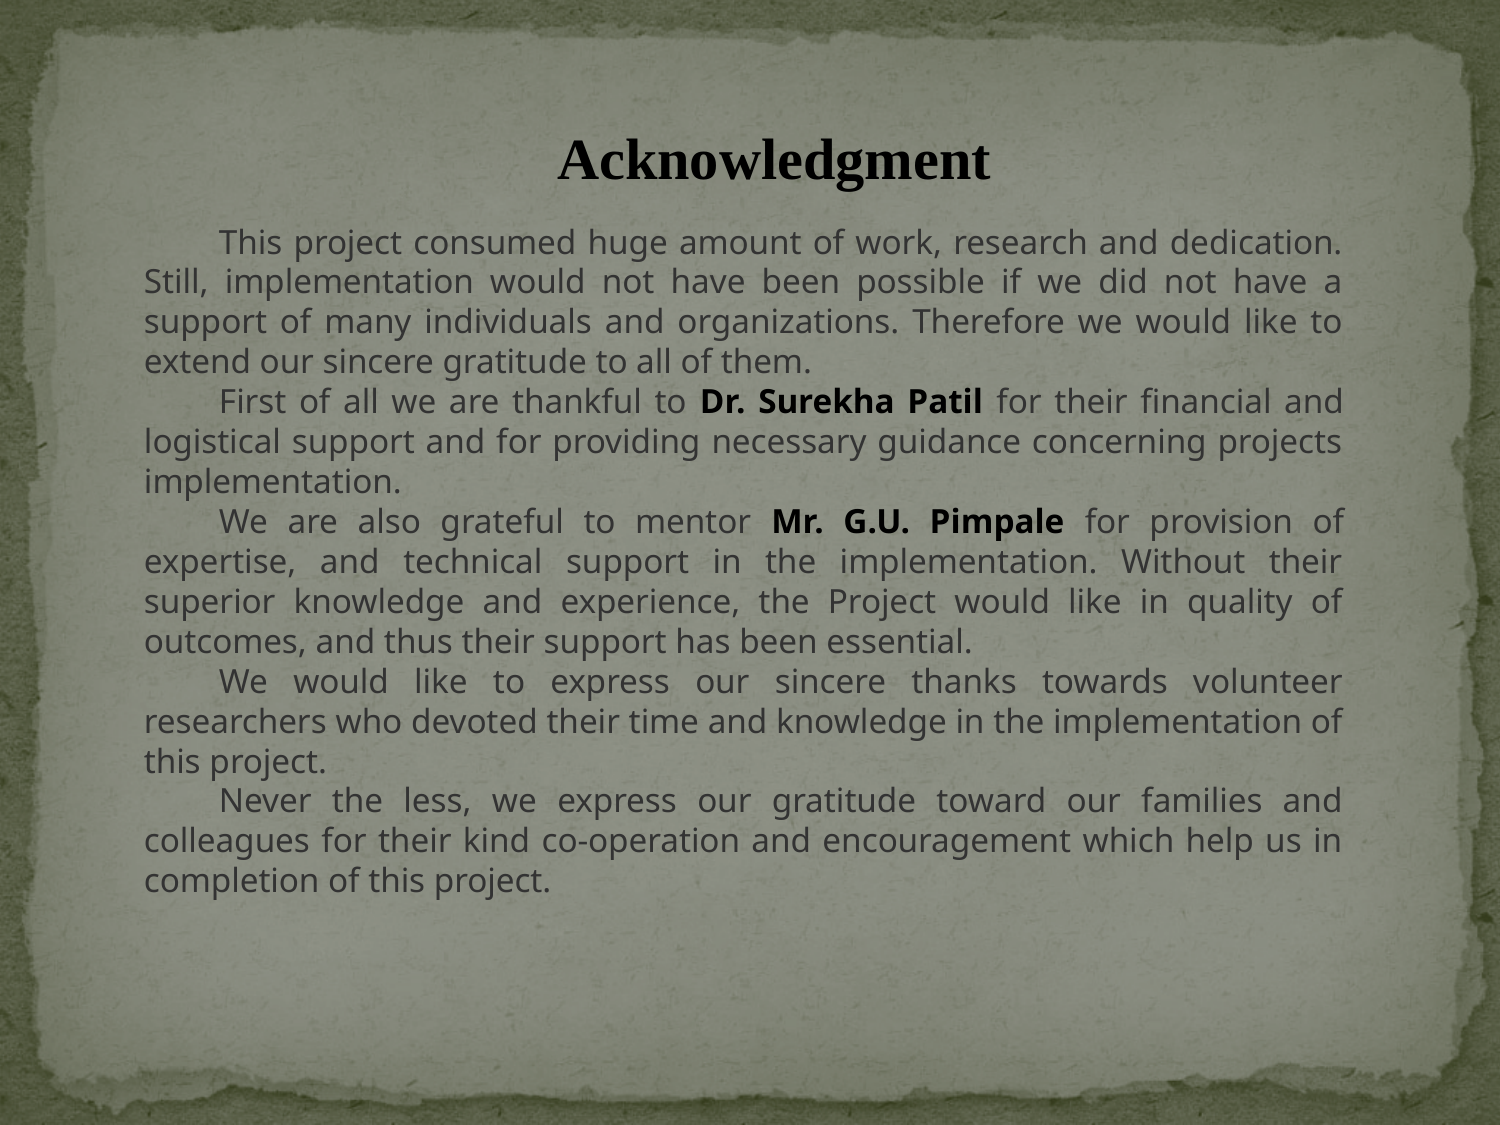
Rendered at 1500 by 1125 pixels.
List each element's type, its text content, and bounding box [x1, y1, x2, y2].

text_box Acknowledgment This project consumed huge amount of work, research and dedication. Still, implementation would not have been possible if we did not have a support of many individuals and organizations. Therefore we would like to extend our sincere gratitude to all of them. First of all we are thankful to Dr. Surekha Patil for their financial and logistical support and for providing necessary guidance concerning projects implementation. We are also grateful to mentor Mr. G.U. Pimpale for provision of expertise, and technical support in the implementation. Without their superior knowledge and experience, the Project would like in quality of outcomes, and thus their support has been essential. We would like to express our sincere thanks towards volunteer researchers who devoted their time and knowledge in the implementation of this project. Never the less, we express our gratitude toward our families and colleagues for their kind co-operation and encouragement which help us in completion of this project. [128, 113, 1360, 907]
